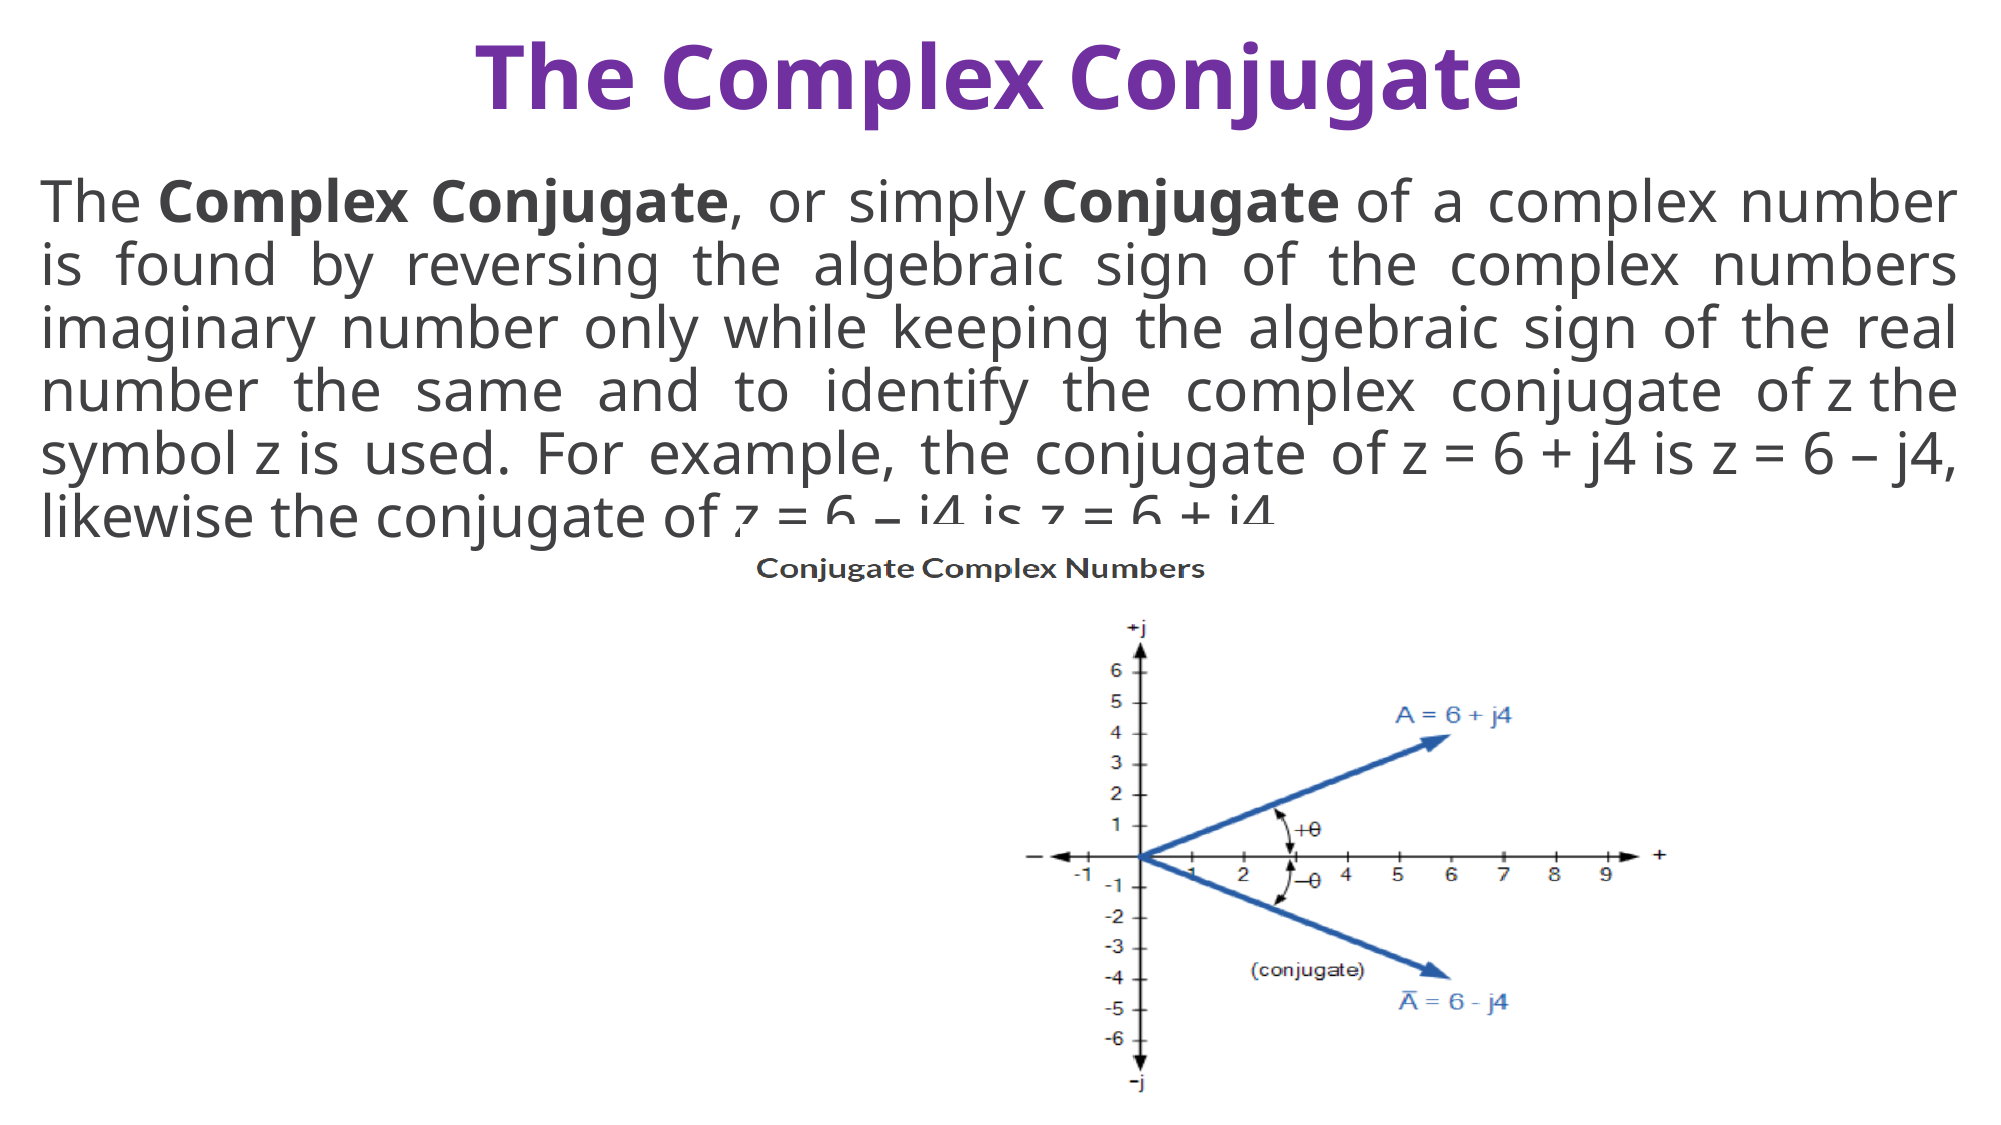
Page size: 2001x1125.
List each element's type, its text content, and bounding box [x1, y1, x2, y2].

title The Complex Conjugate [137, 24, 1863, 137]
picture [739, 524, 1677, 1100]
list The Complex Conjugate, or simply Conjugate of a complex number is found by reversing the algebraic sign of the complex numbers imaginary number only while keeping the algebraic sign of the real number the same and to identify the complex conjugate of z the symbol z is used. For example, the conjugate of z = 6 + j4 is z = 6 – j4, likewise the conjugate of z = 6 – j4 is z = 6 + j4. [25, 164, 1975, 625]
